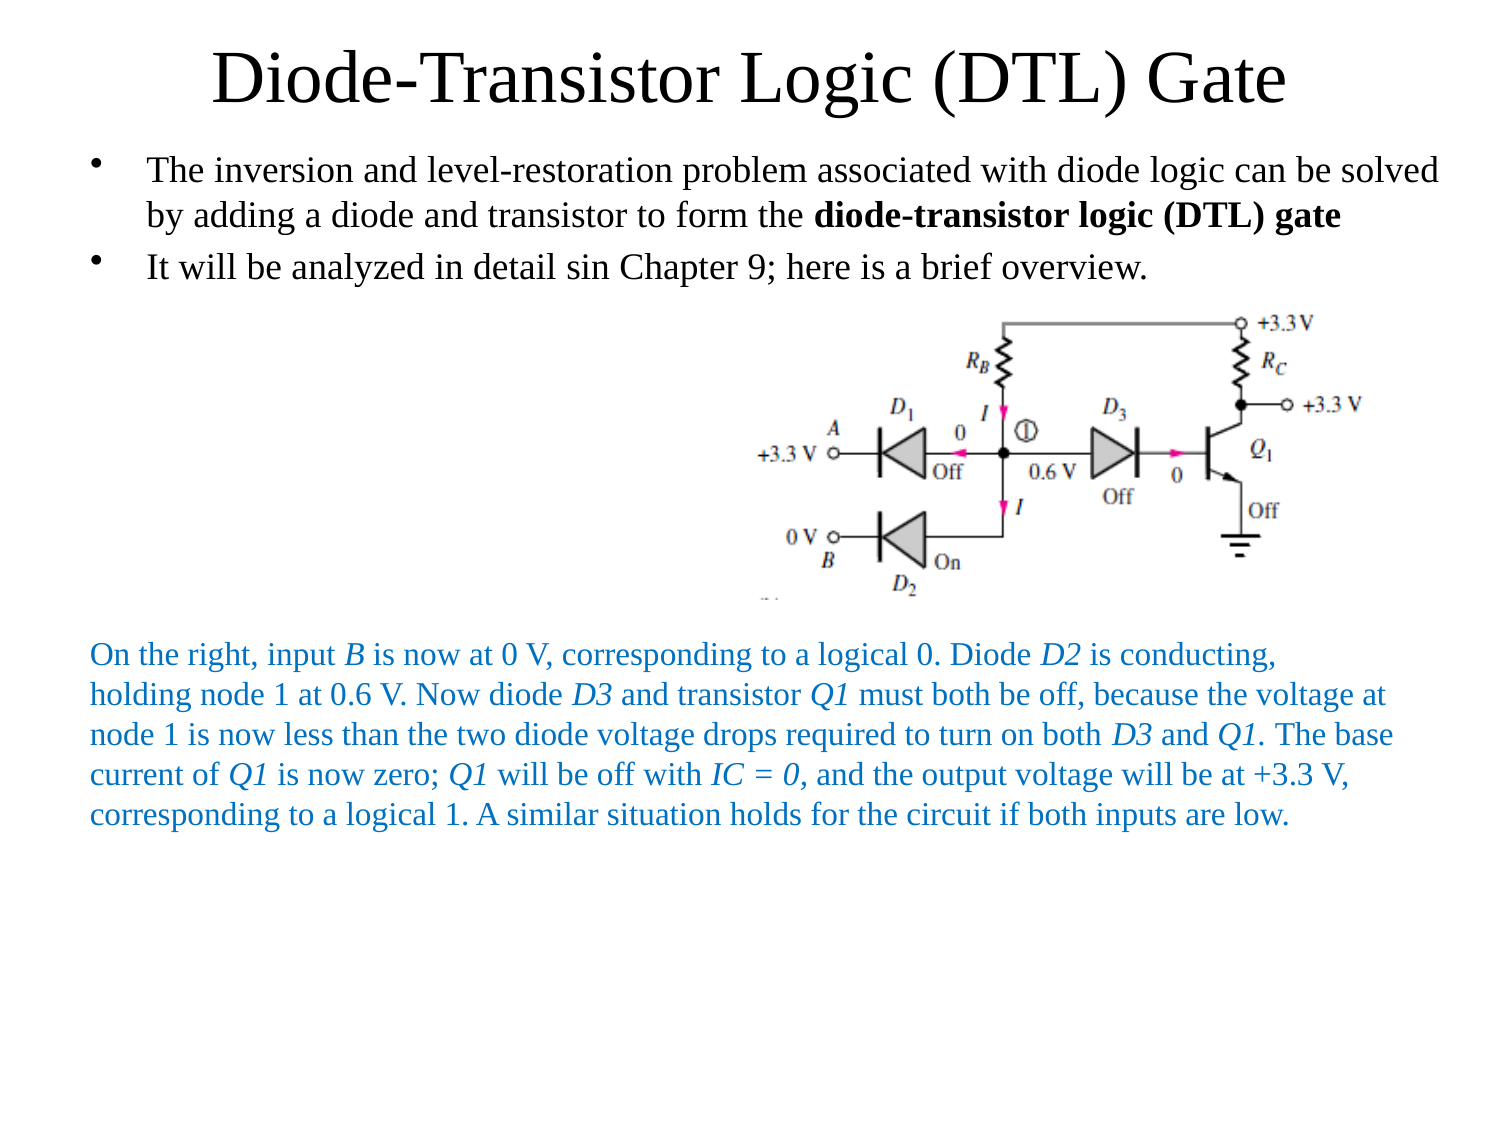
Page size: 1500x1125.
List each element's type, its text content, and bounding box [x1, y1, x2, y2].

text_box The inversion and level-restoration problem associated with diode logic can be solved by adding a diode and transistor to form the diode-transistor logic (DTL) gate It will be analyzed in detail sin Chapter 9; here is a brief overview. [75, 137, 1475, 300]
picture [87, 287, 1368, 626]
text_box On the right, input B is now at 0 V, corresponding to a logical 0. Diode D2 is conducting, holding node 1 at 0.6 V. Now diode D3 and transistor Q1 must both be off, because the voltage at node 1 is now less than the two diode voltage drops required to turn on both D3 and Q1. The base current of Q1 is now zero; Q1 will be off with IC = 0, and the output voltage will be at +3.3 V, corresponding to a logical 1. A similar situation holds for the circuit if both inputs are low. [75, 624, 1463, 1075]
title Diode-Transistor Logic (DTL) Gate [112, 0, 1388, 137]
